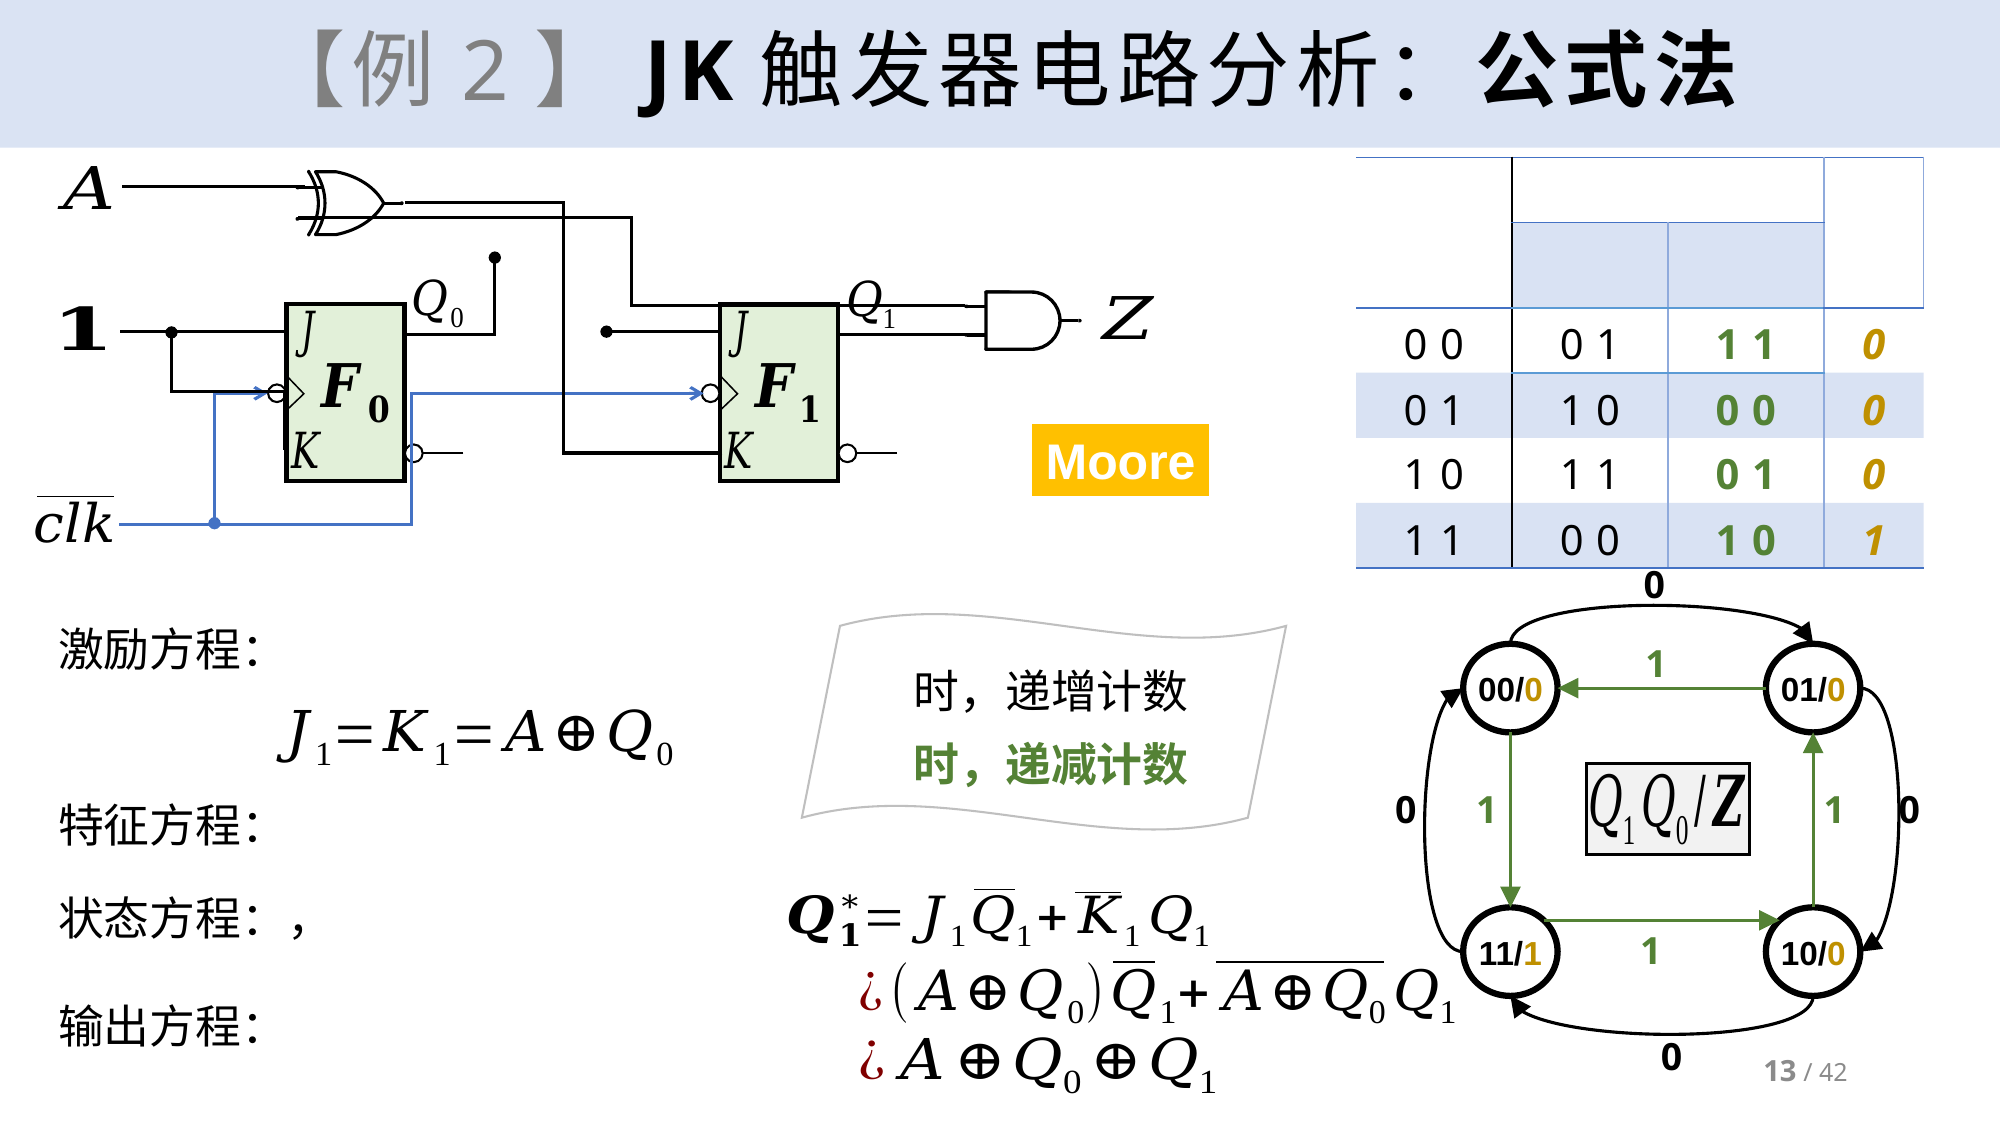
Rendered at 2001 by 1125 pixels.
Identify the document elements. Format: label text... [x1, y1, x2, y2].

title 【例2】JK触发器电路分析：公式法 [0, 0, 2000, 148]
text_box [33, 158, 1160, 555]
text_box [786, 882, 1459, 1102]
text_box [1557, 633, 1766, 694]
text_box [1380, 688, 1466, 952]
slide_number 13 / 42 [1412, 1042, 1863, 1103]
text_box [1511, 994, 1815, 1087]
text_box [1860, 688, 1936, 952]
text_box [1463, 643, 1861, 996]
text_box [1461, 732, 1513, 908]
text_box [1543, 919, 1780, 981]
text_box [43, 789, 823, 954]
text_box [1809, 732, 1861, 908]
text_box Moore [1160, 421, 1212, 499]
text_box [1511, 553, 1815, 645]
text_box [43, 613, 675, 773]
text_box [801, 613, 1287, 830]
